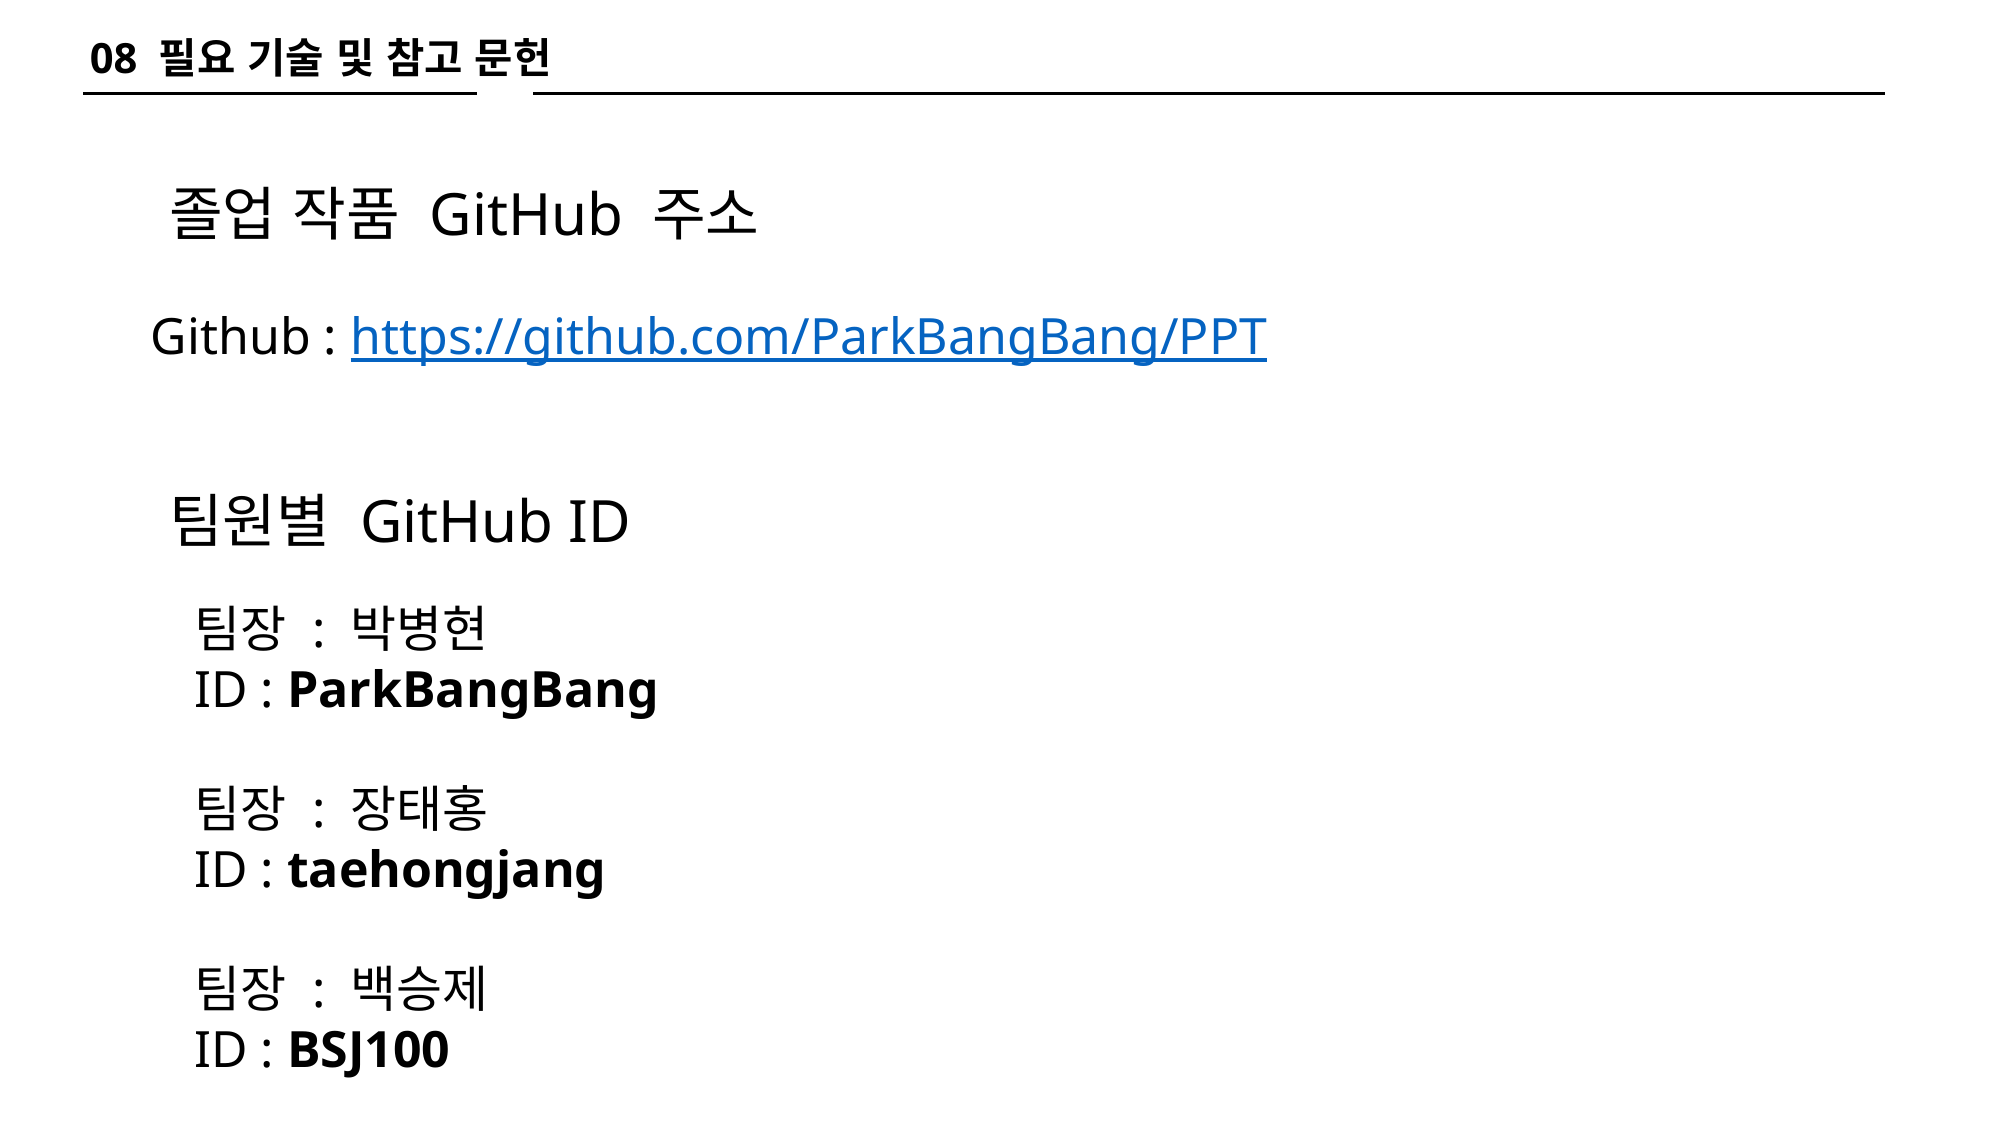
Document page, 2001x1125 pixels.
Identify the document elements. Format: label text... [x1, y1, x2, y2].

text_box 팀장 : 박병현 ID : ParkBangBang 팀장 : 장태홍 ID : taehongjang 팀장 : 백승제 ID : BSJ100 [179, 590, 1532, 1086]
text_box 팀원별 GitHub ID [154, 476, 1277, 562]
text_box 08 필요 기술 및 참고 문헌 [74, 24, 569, 89]
text_box Github : https://github.com/ParkBangBang/PPT [136, 296, 1296, 380]
text_box 졸업 작품 GitHub 주소 [154, 169, 1277, 255]
